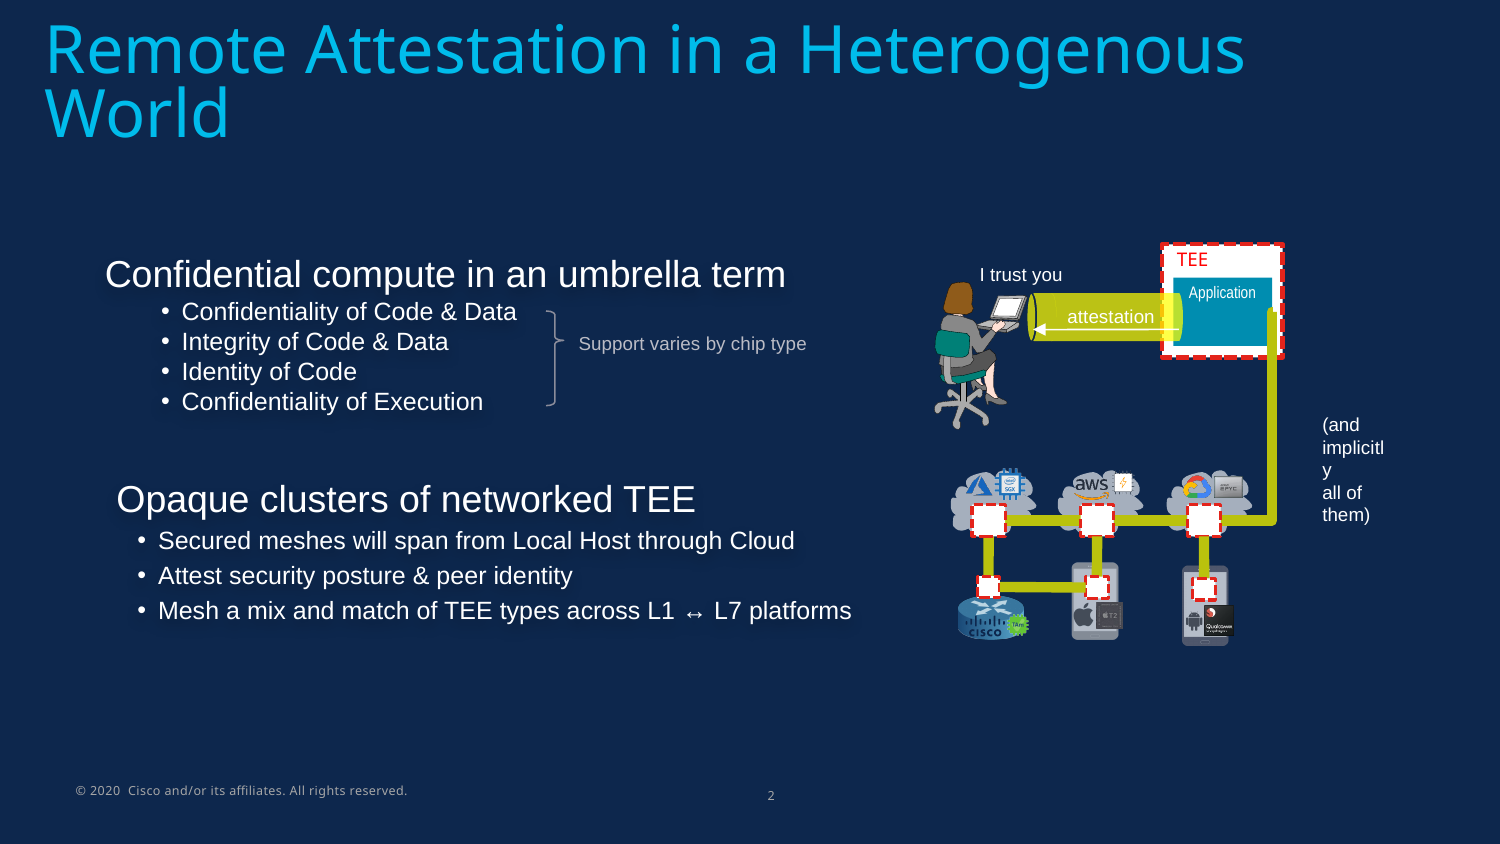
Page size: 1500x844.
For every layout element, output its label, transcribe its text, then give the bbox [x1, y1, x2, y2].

text_box Remote Attestation in a Heterogenous World [34, 52, 1442, 156]
text_box TEE [1160, 242, 1285, 310]
text_box Application [1173, 277, 1273, 310]
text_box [93, 311, 1409, 653]
text_box I trust you [964, 255, 1083, 291]
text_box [1032, 292, 1184, 310]
picture [933, 281, 1028, 431]
text_box Confidential compute in an umbrella term Confidentiality of Code & Data Integrity of Code & Data Identity of Code Confidentiality of Execution [81, 253, 906, 441]
